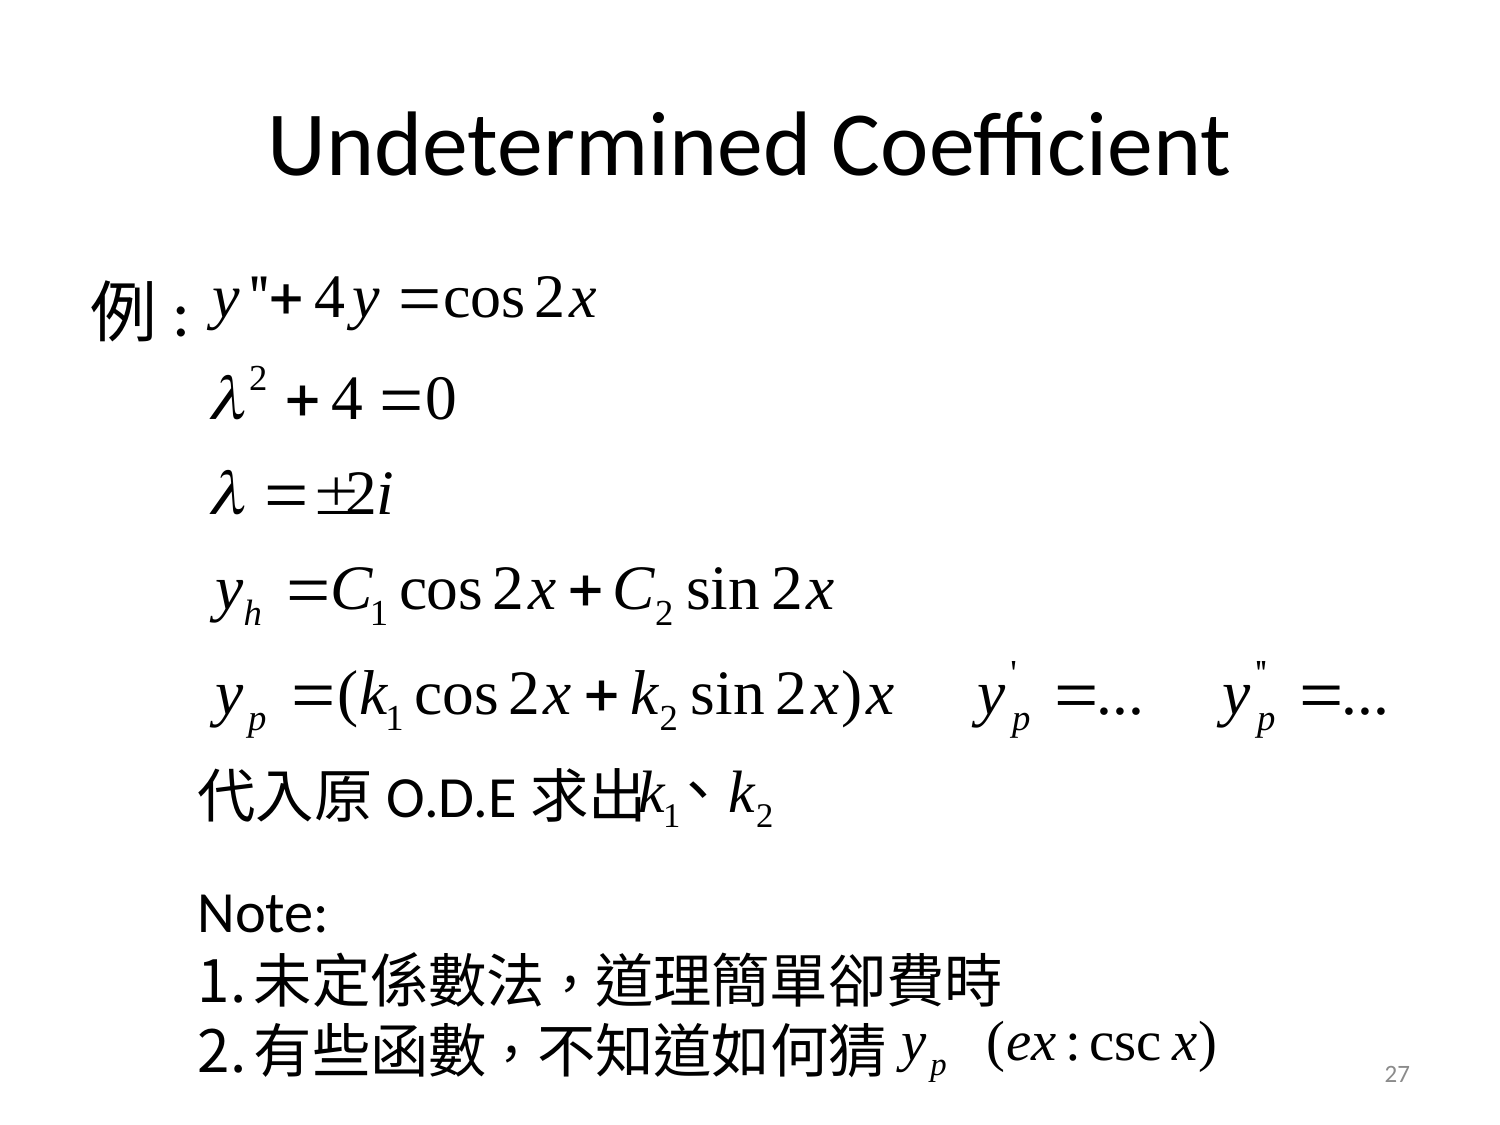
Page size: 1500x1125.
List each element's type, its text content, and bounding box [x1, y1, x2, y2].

slide_number 27 [1225, 1042, 1425, 1103]
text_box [199, 349, 1400, 752]
list 例: [75, 262, 1425, 1005]
title Undetermined Coefficient [75, 45, 1425, 233]
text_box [629, 752, 785, 843]
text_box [197, 260, 606, 344]
text_box 代入原O.D.E求出 [183, 751, 624, 837]
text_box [886, 1003, 1228, 1095]
text_box Note: 未定係數法，道理簡單卻費時 有些函數，不知道如何猜 [182, 866, 1447, 1092]
